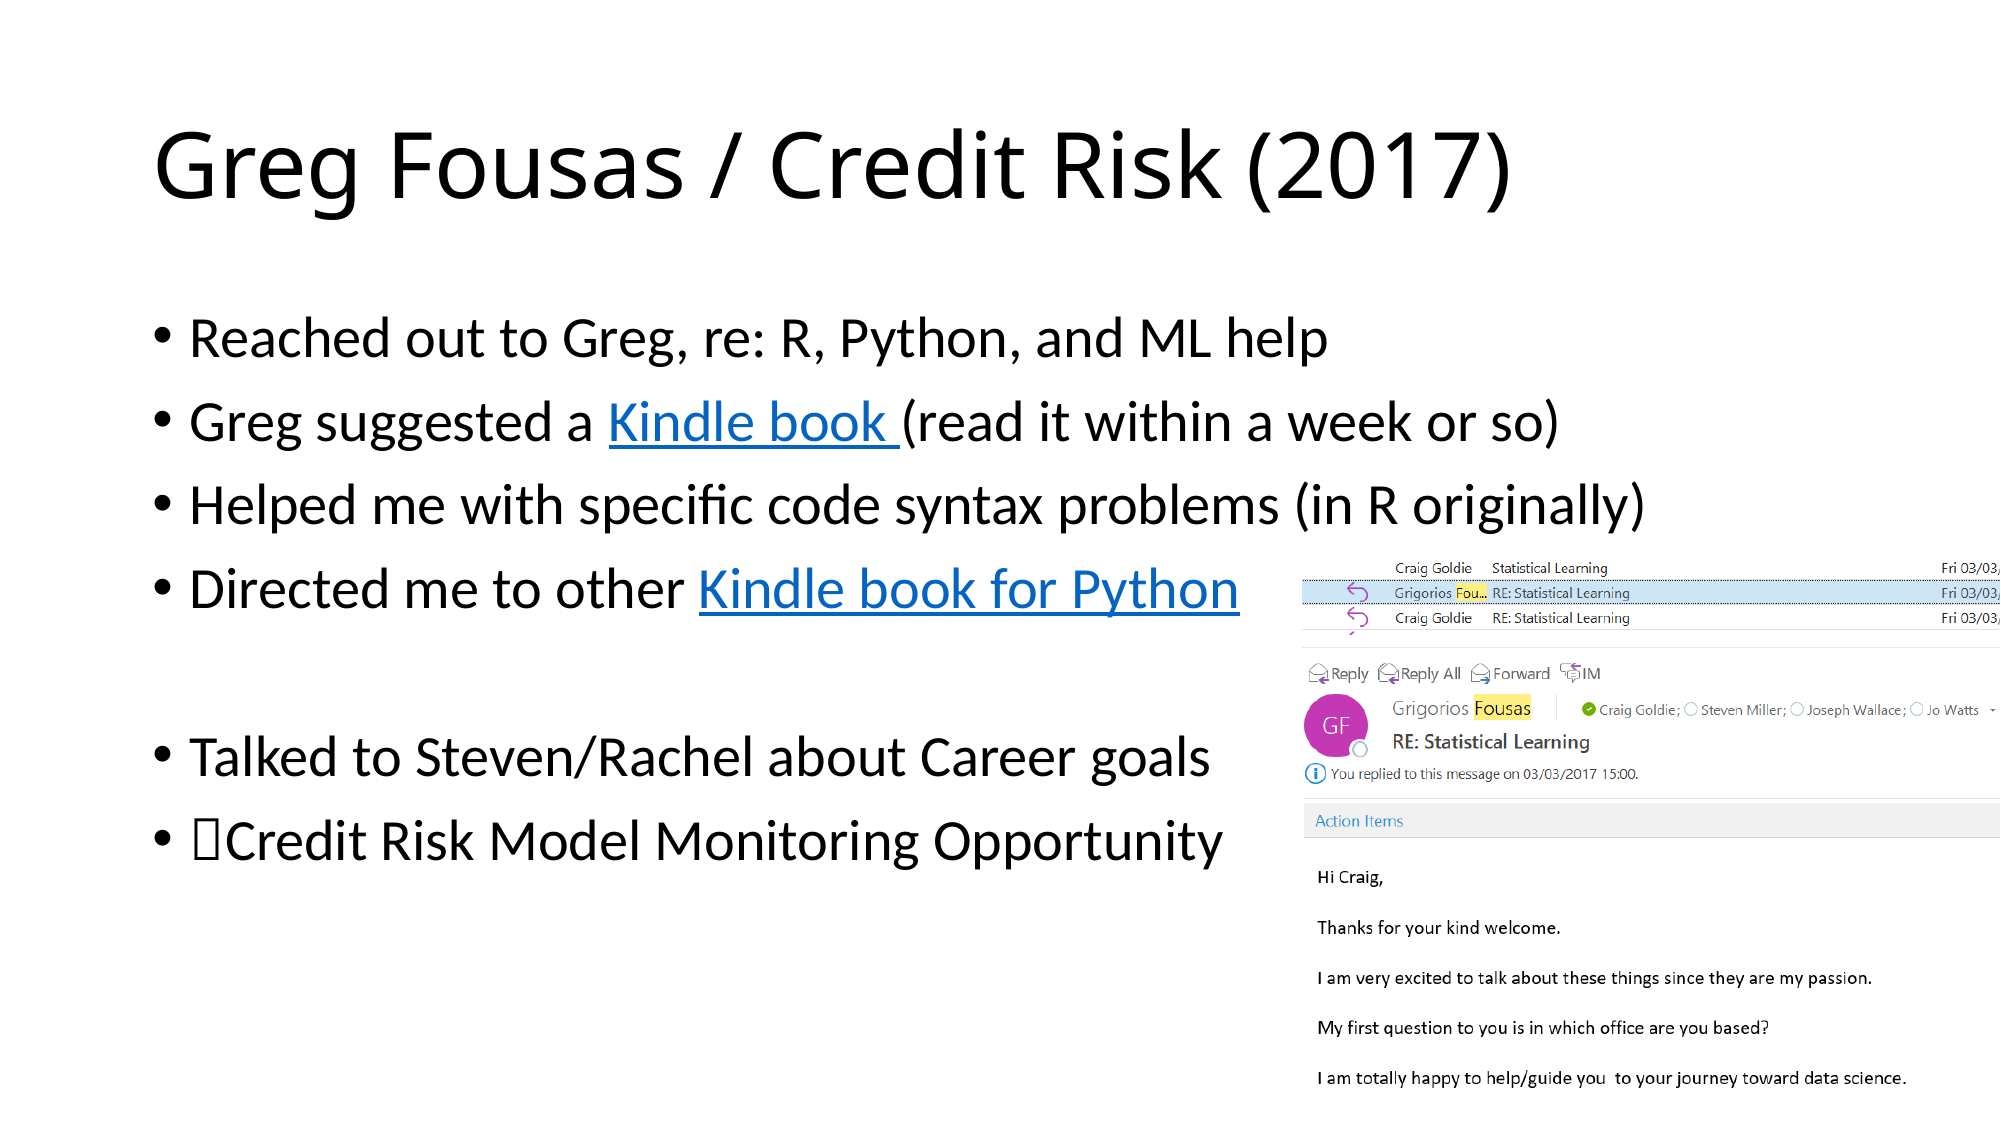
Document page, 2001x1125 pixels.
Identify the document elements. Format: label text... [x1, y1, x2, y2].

list Reached out to Greg, re: R, Python, and ML help Greg suggested a Kindle book (read it within a week or so) Helped me with specific code syntax problems (in R originally) Directed me to other Kindle book for Python Talked to Steven/Rachel about Career goals Credit Risk Model Monitoring Opportunity [137, 299, 1863, 1014]
title Greg Fousas / Credit Risk (2017) [137, 59, 1863, 278]
picture [1302, 562, 2000, 1106]
